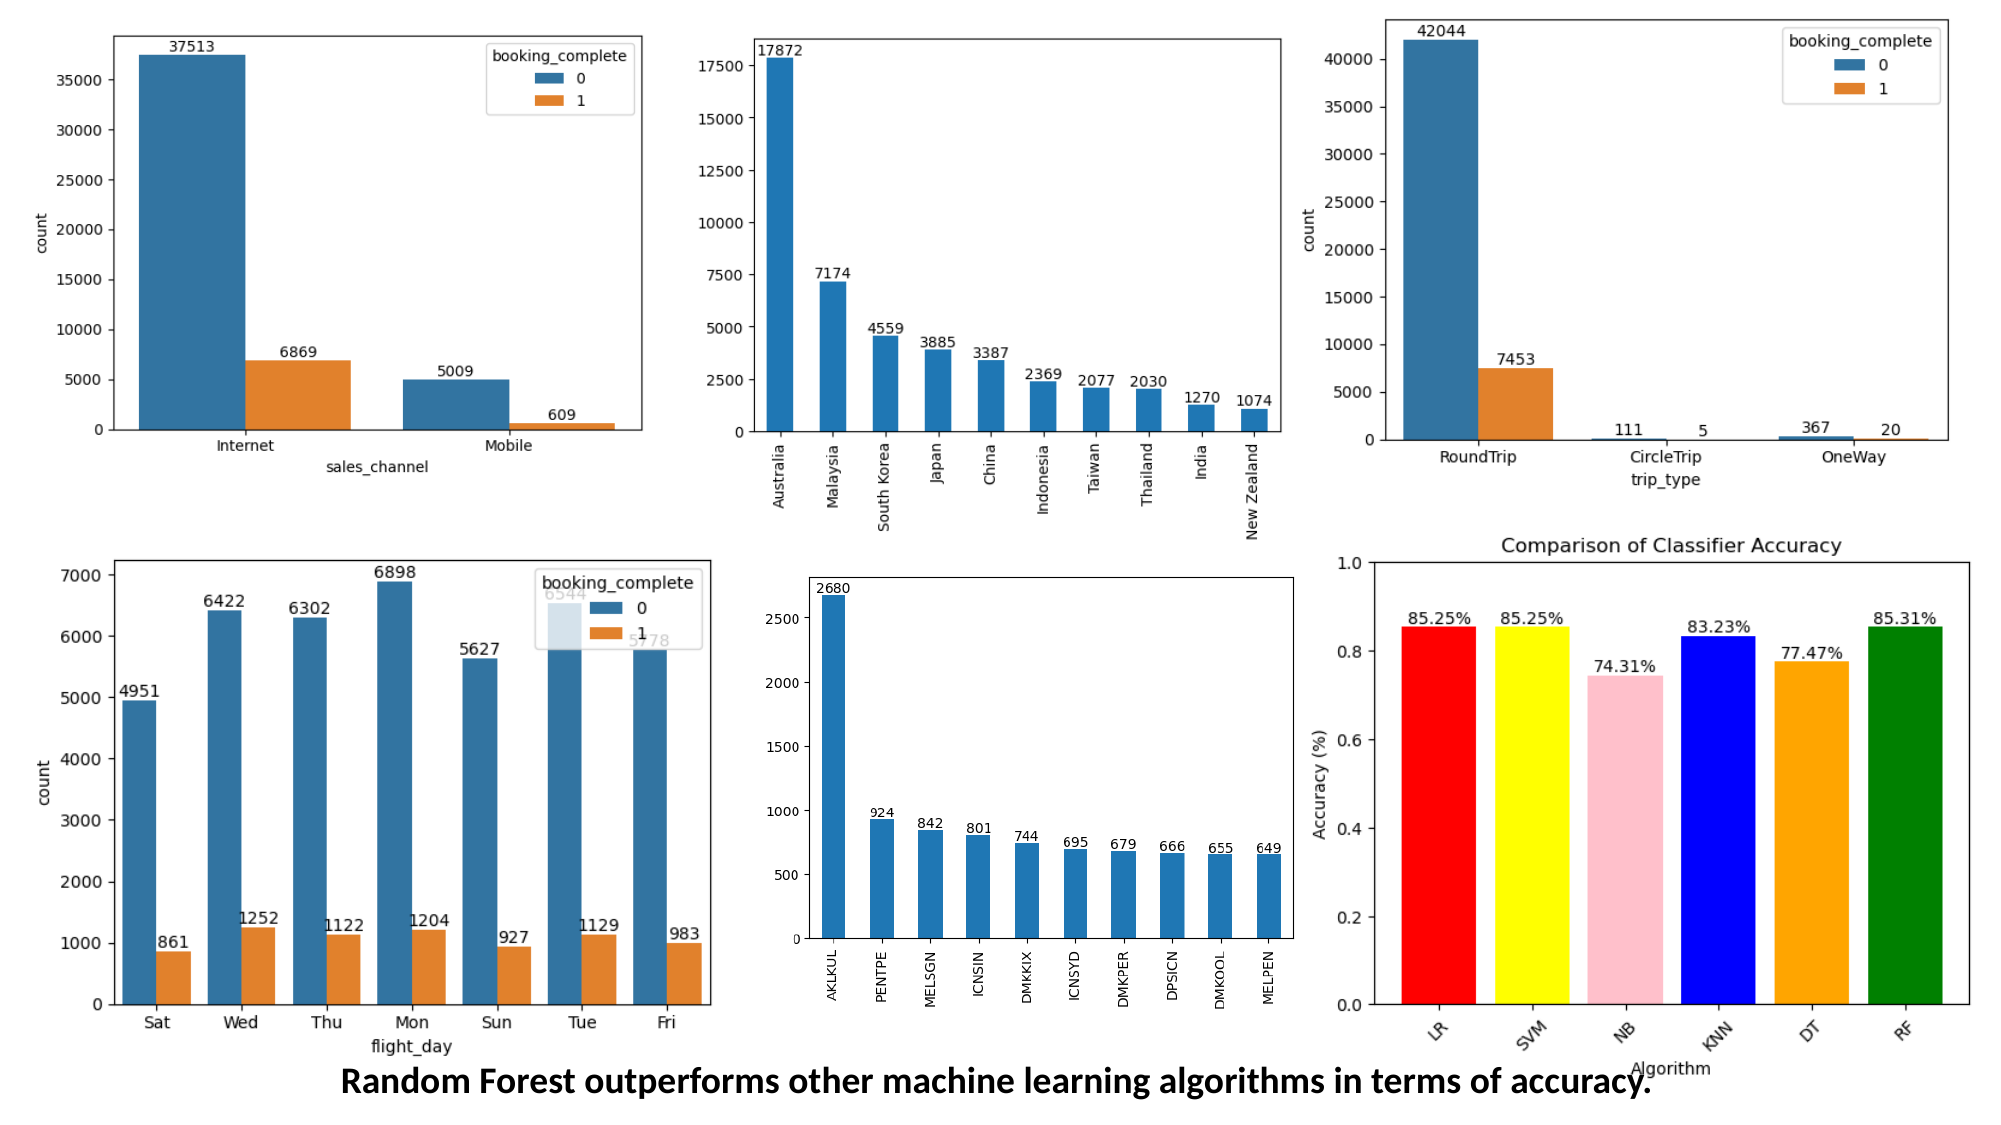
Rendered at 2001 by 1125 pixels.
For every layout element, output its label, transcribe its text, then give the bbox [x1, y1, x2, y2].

picture [755, 526, 1981, 1089]
picture [24, 8, 1958, 1068]
picture [24, 25, 651, 486]
text_box Random Forest outperforms other machine learning algorithms in terms of accuracy. [19, 1048, 1975, 1109]
